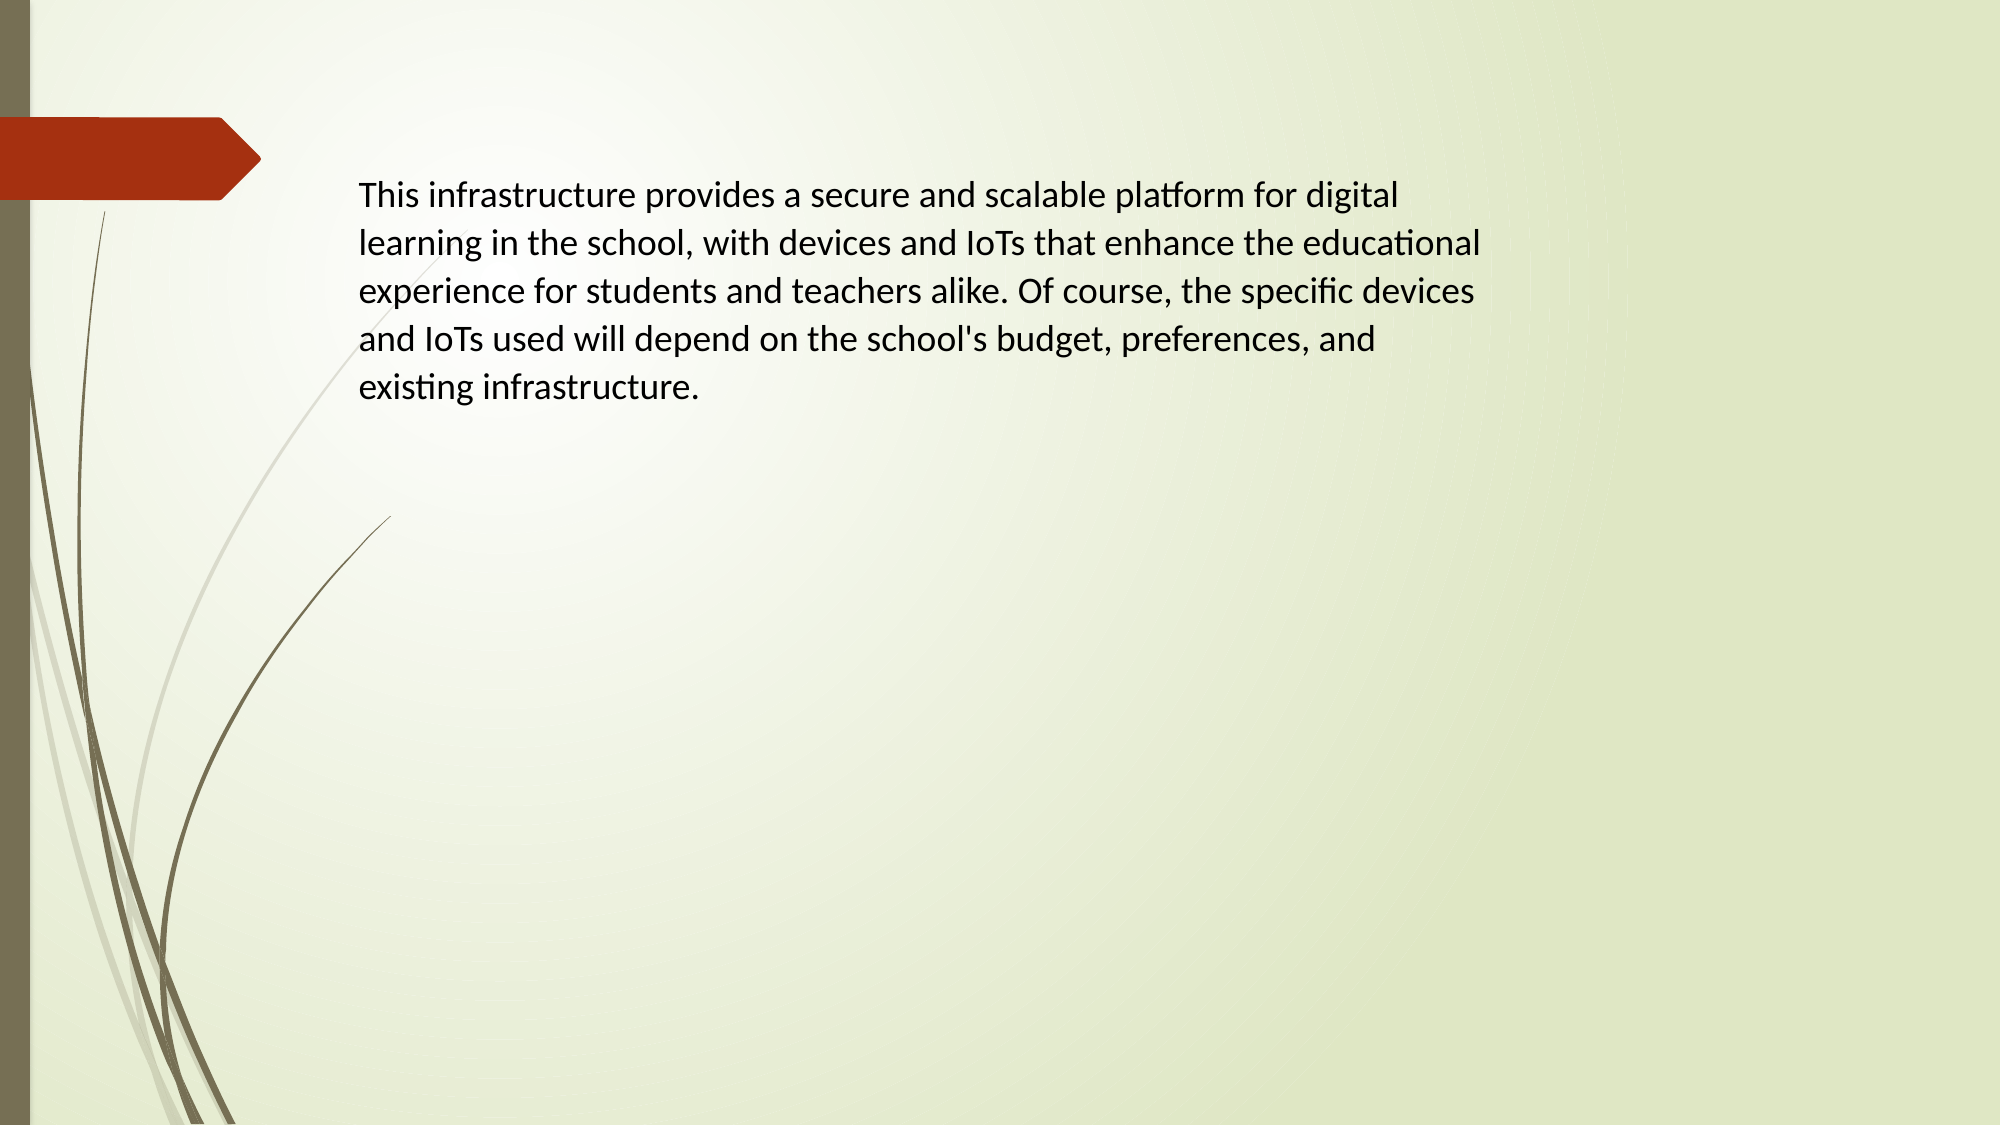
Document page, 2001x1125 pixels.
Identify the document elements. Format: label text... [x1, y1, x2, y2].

text_box This infrastructure provides a secure and scalable platform for digital learning in the school, with devices and IoTs that enhance the educational experience for students and teachers alike. Of course, the specific devices and IoTs used will depend on the school's budget, preferences, and existing infrastructure. [343, 159, 1500, 415]
